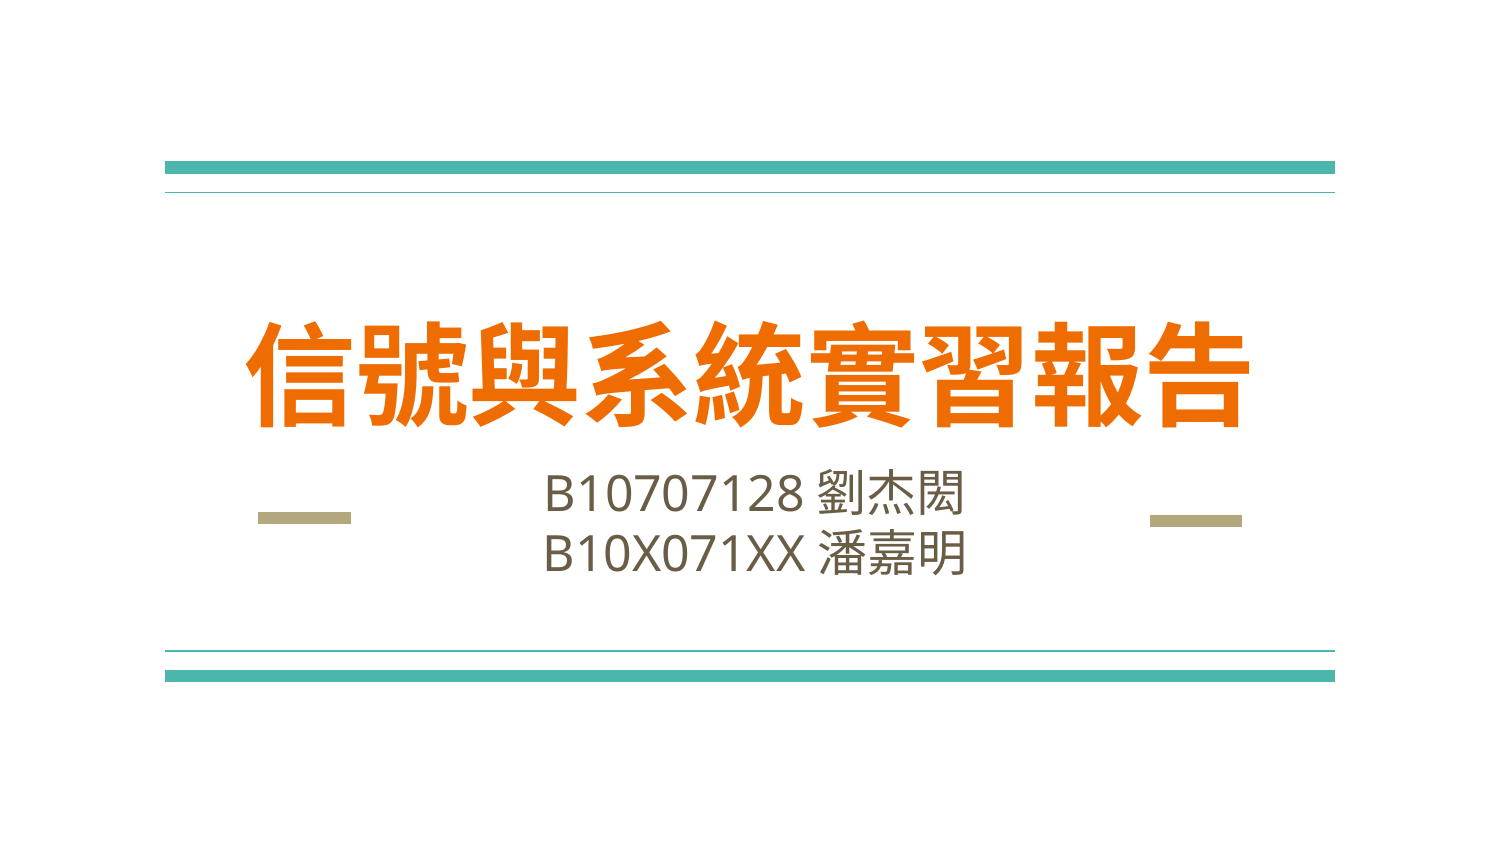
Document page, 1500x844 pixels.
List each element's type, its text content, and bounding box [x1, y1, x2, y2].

title 信號與系統實習報告 [164, 287, 1336, 446]
subtitle B10707128劉杰閎 B10X071XX潘嘉明 [124, 446, 1386, 665]
